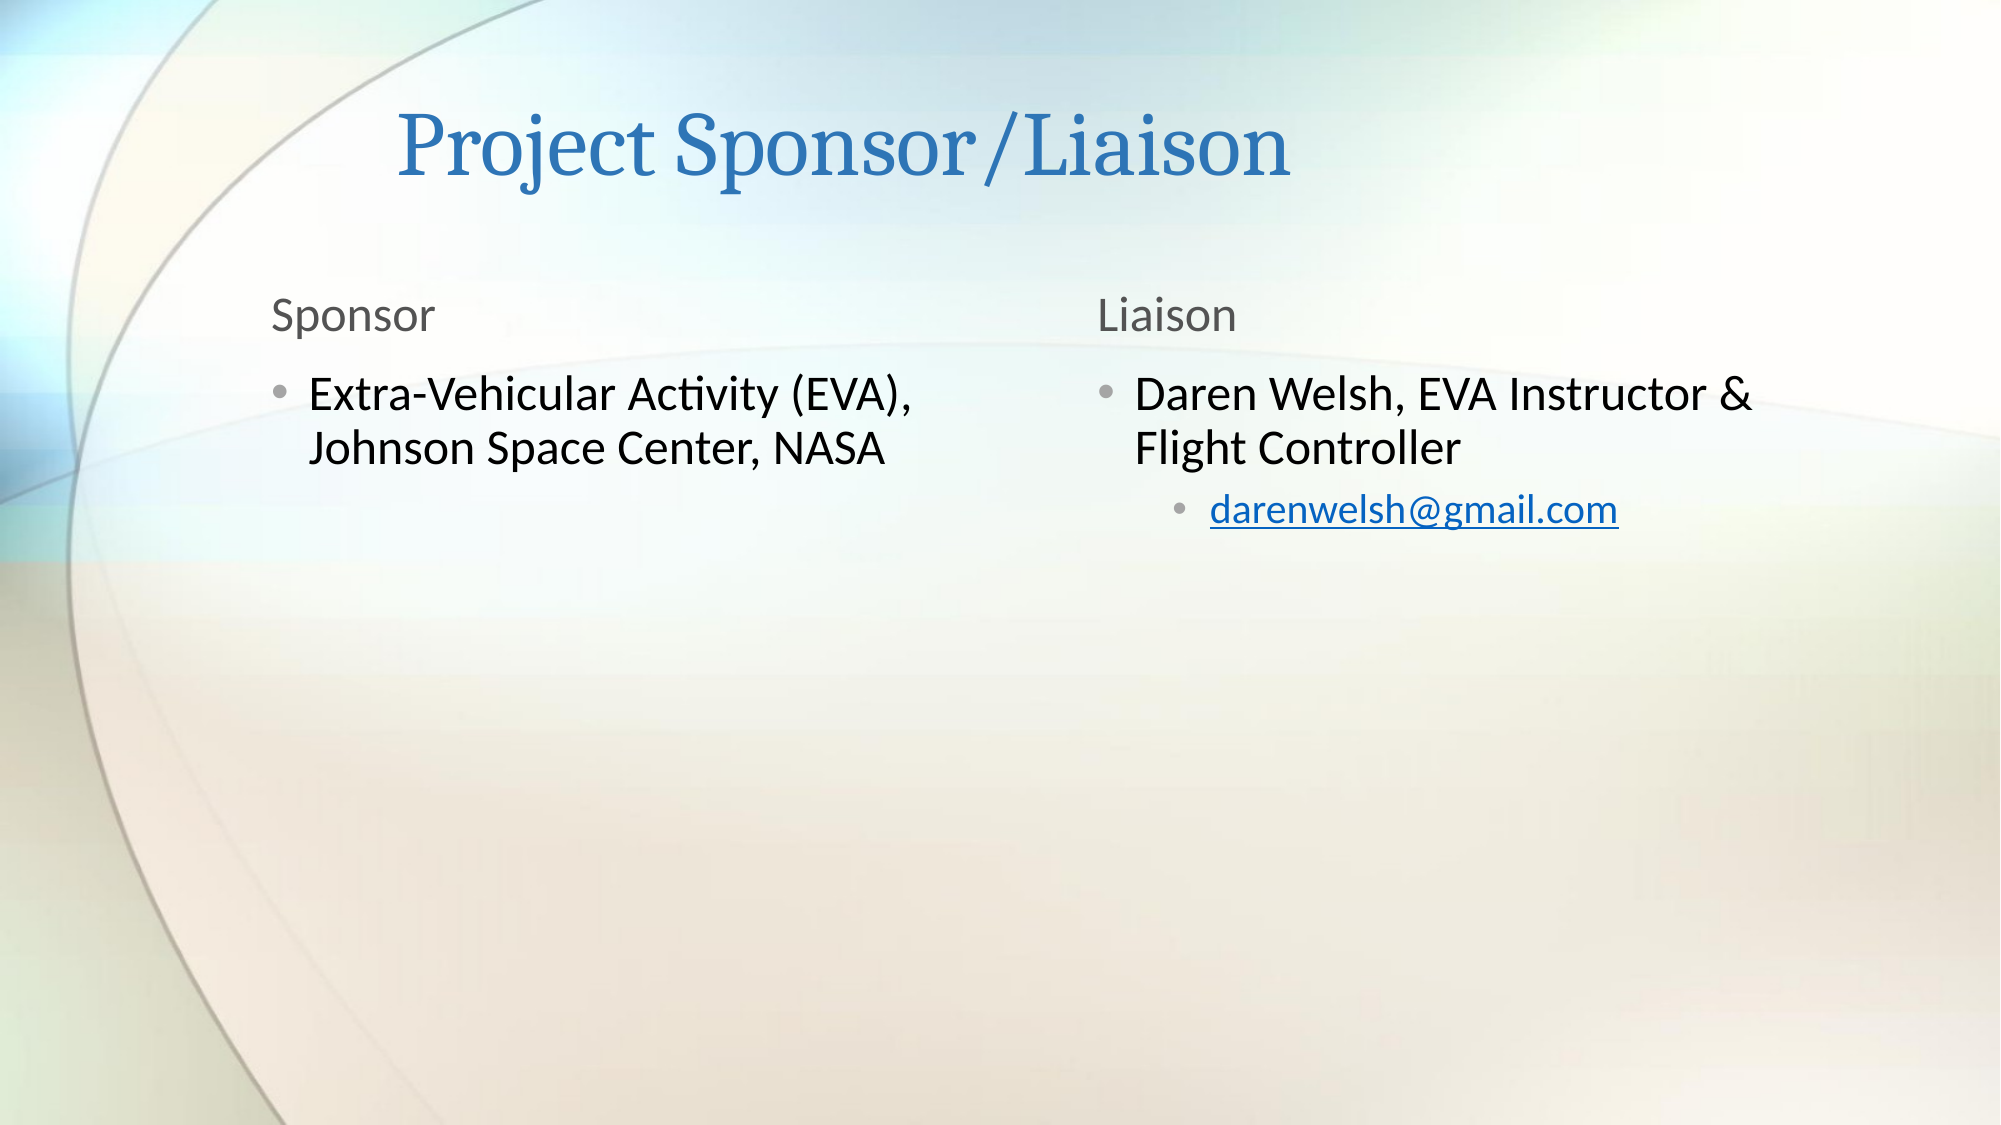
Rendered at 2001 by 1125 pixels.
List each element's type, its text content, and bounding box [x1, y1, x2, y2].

picture [0, 0, 2001, 1125]
title Project Sponsor/Liaison [381, 45, 1862, 233]
list Sponsor [256, 244, 1037, 350]
list Daren Welsh, EVA Instructor & Flight Controller darenwelsh@gmail.com [1082, 359, 1863, 1013]
list Liaison [1082, 244, 1863, 350]
list Extra-Vehicular Activity (EVA), Johnson Space Center, NASA [256, 359, 1037, 1013]
